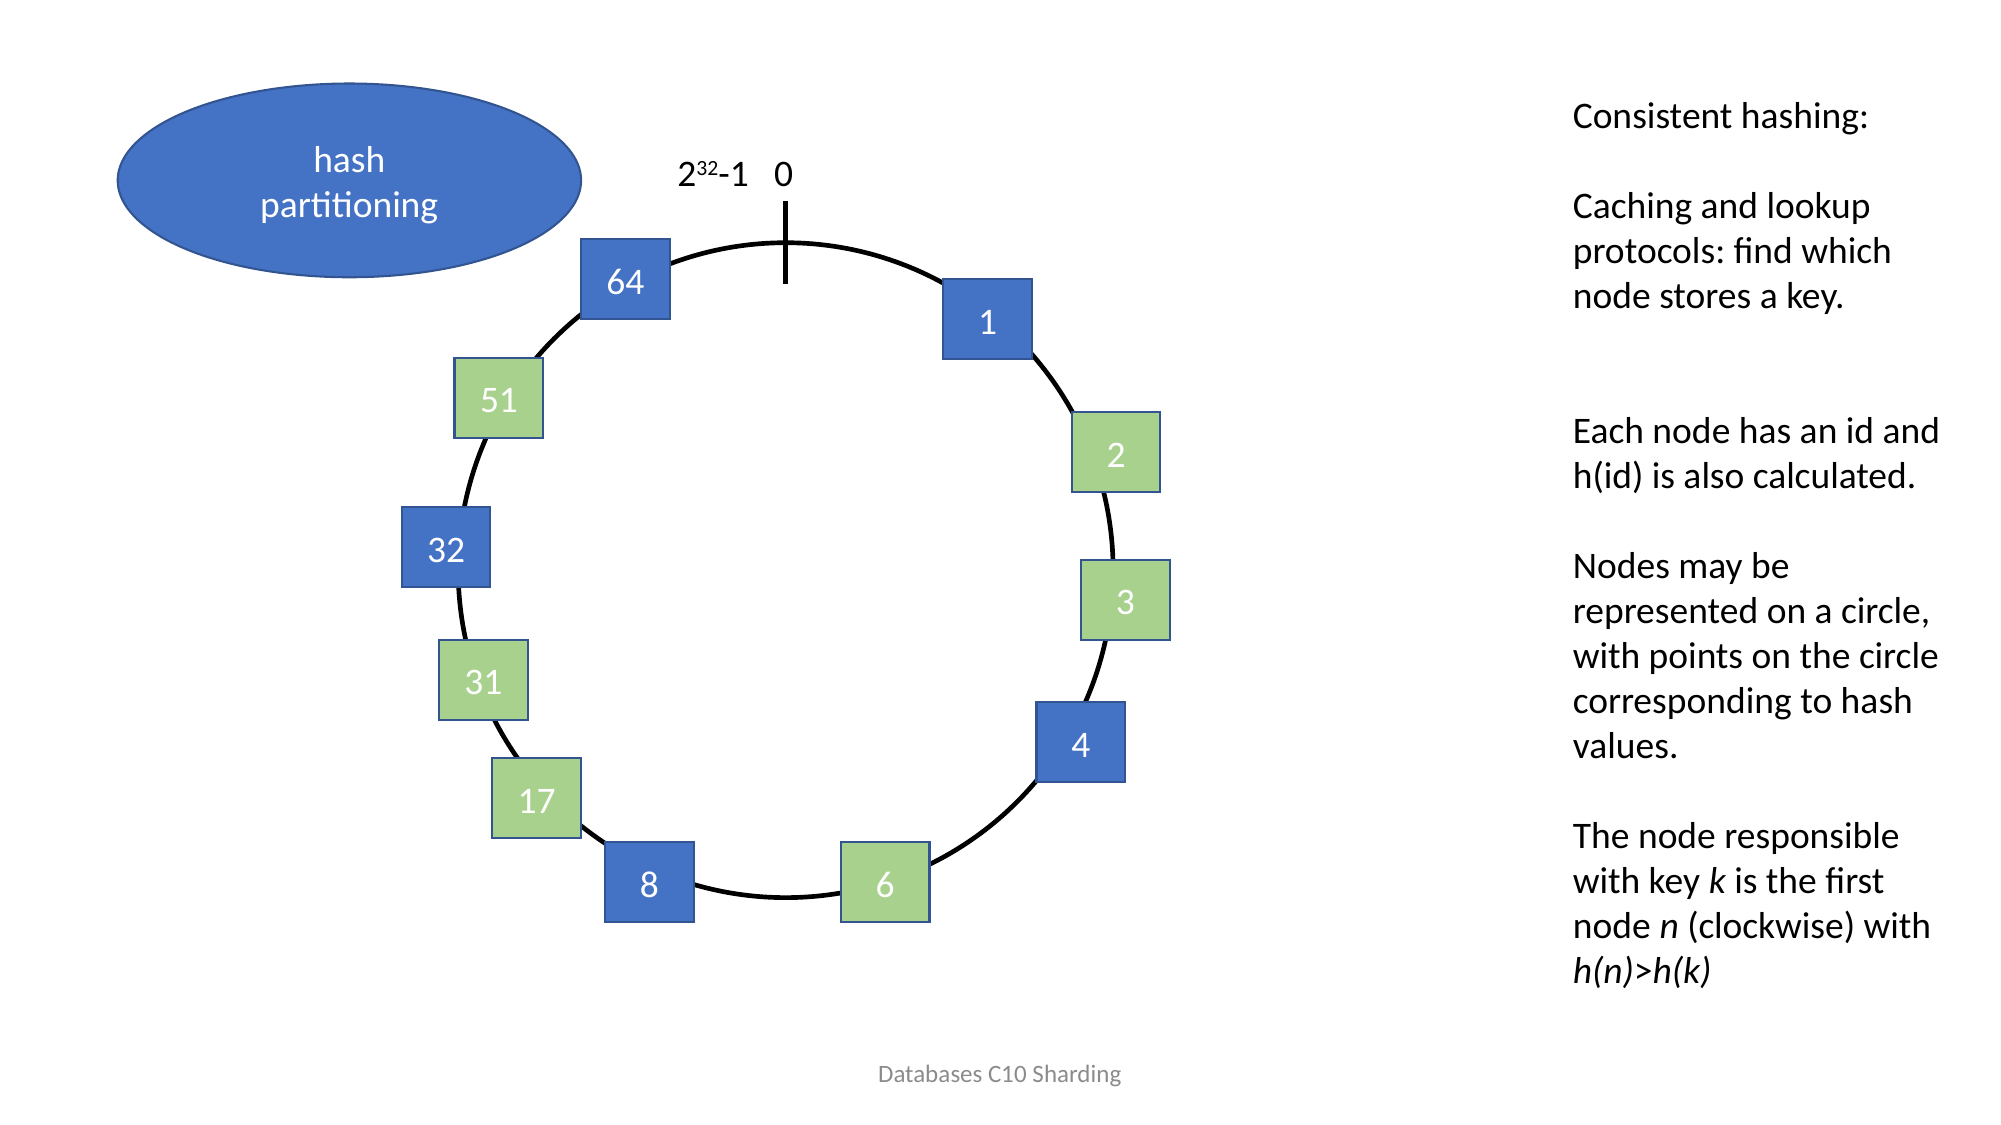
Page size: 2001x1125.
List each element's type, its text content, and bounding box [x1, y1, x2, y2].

text_box 32 [401, 506, 491, 588]
text_box [457, 241, 1114, 899]
text_box 3 [1080, 559, 1171, 641]
text_box 232-1 0 [662, 142, 873, 202]
text_box 8 [604, 841, 695, 923]
text_box 2 [1071, 411, 1161, 493]
text_box 31 [438, 639, 529, 721]
text_box 1 [942, 278, 1033, 360]
text_box 51 [453, 357, 544, 439]
text_box Consistent hashing: Caching and lookup protocols: find which node stores a key. Each node has an id and h(id) is also calculated. Nodes may be represented on a circle, with points on the circle corresponding to hash values. The node responsible with key k is the first node n (clockwise) with h(n)>h(k) [1558, 83, 1963, 1125]
footer Databases C10 Sharding [662, 1042, 1338, 1103]
text_box 6 [840, 841, 931, 923]
text_box hash partitioning [116, 82, 583, 279]
text_box 64 [580, 238, 671, 320]
text_box 17 [491, 757, 582, 839]
text_box 4 [1035, 701, 1126, 783]
